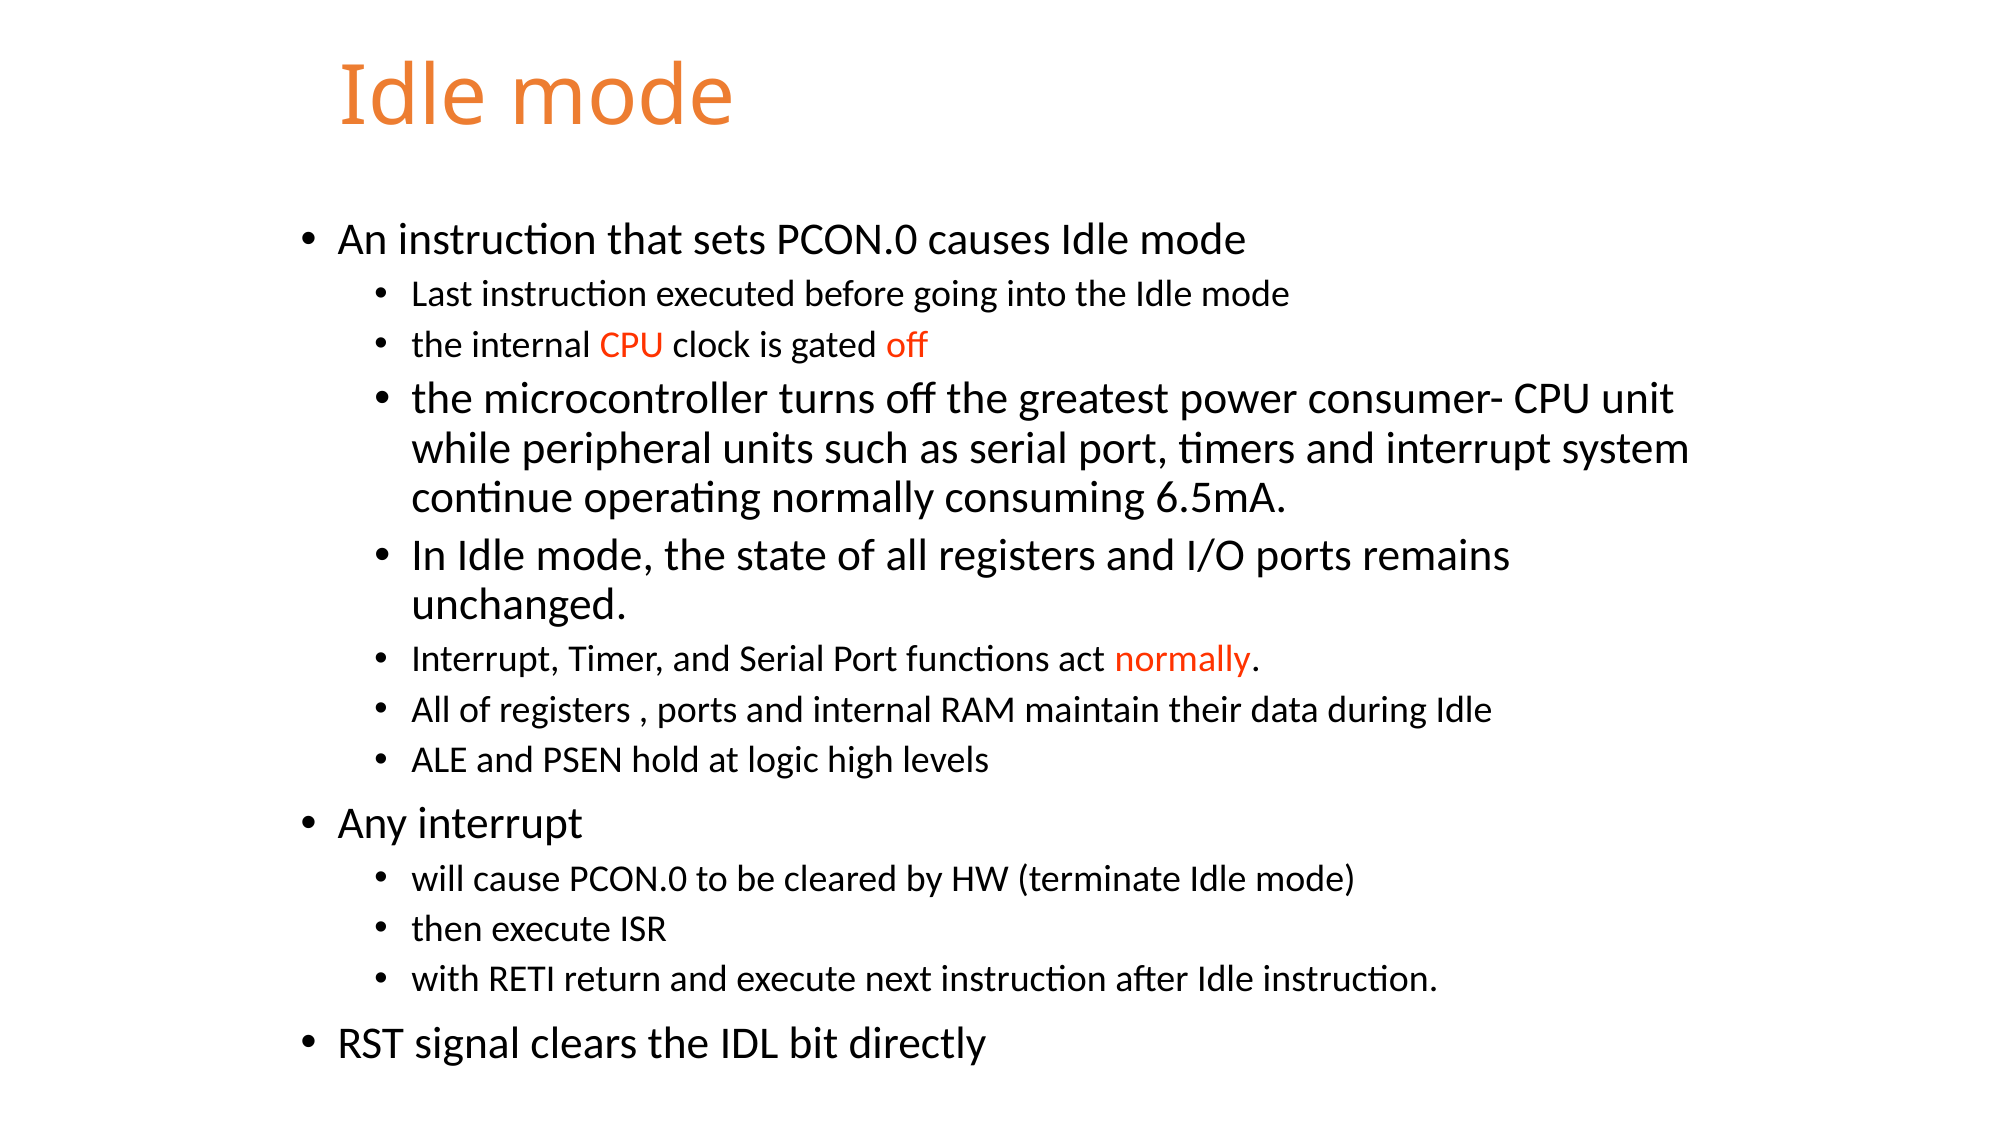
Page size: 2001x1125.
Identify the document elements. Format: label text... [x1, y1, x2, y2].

list An instruction that sets PCON.0 causes Idle mode Last instruction executed before going into the Idle mode the internal CPU clock is gated off the microcontroller turns off the greatest power consumer- CPU unit while peripheral units such as serial port, timers and interrupt system continue operating normally consuming 6.5mA. In Idle mode, the state of all registers and I/O ports remains unchanged. Interrupt, Timer, and Serial Port functions act normally. All of registers , ports and internal RAM maintain their data during Idle ALE and PSEN hold at logic high levels Any interrupt will cause PCON.0 to be cleared by HW (terminate Idle mode) then execute ISR with RETI return and execute next instruction after Idle instruction. RST signal clears the IDL bit directly [285, 208, 1733, 1082]
title Idle mode [324, 45, 1675, 185]
